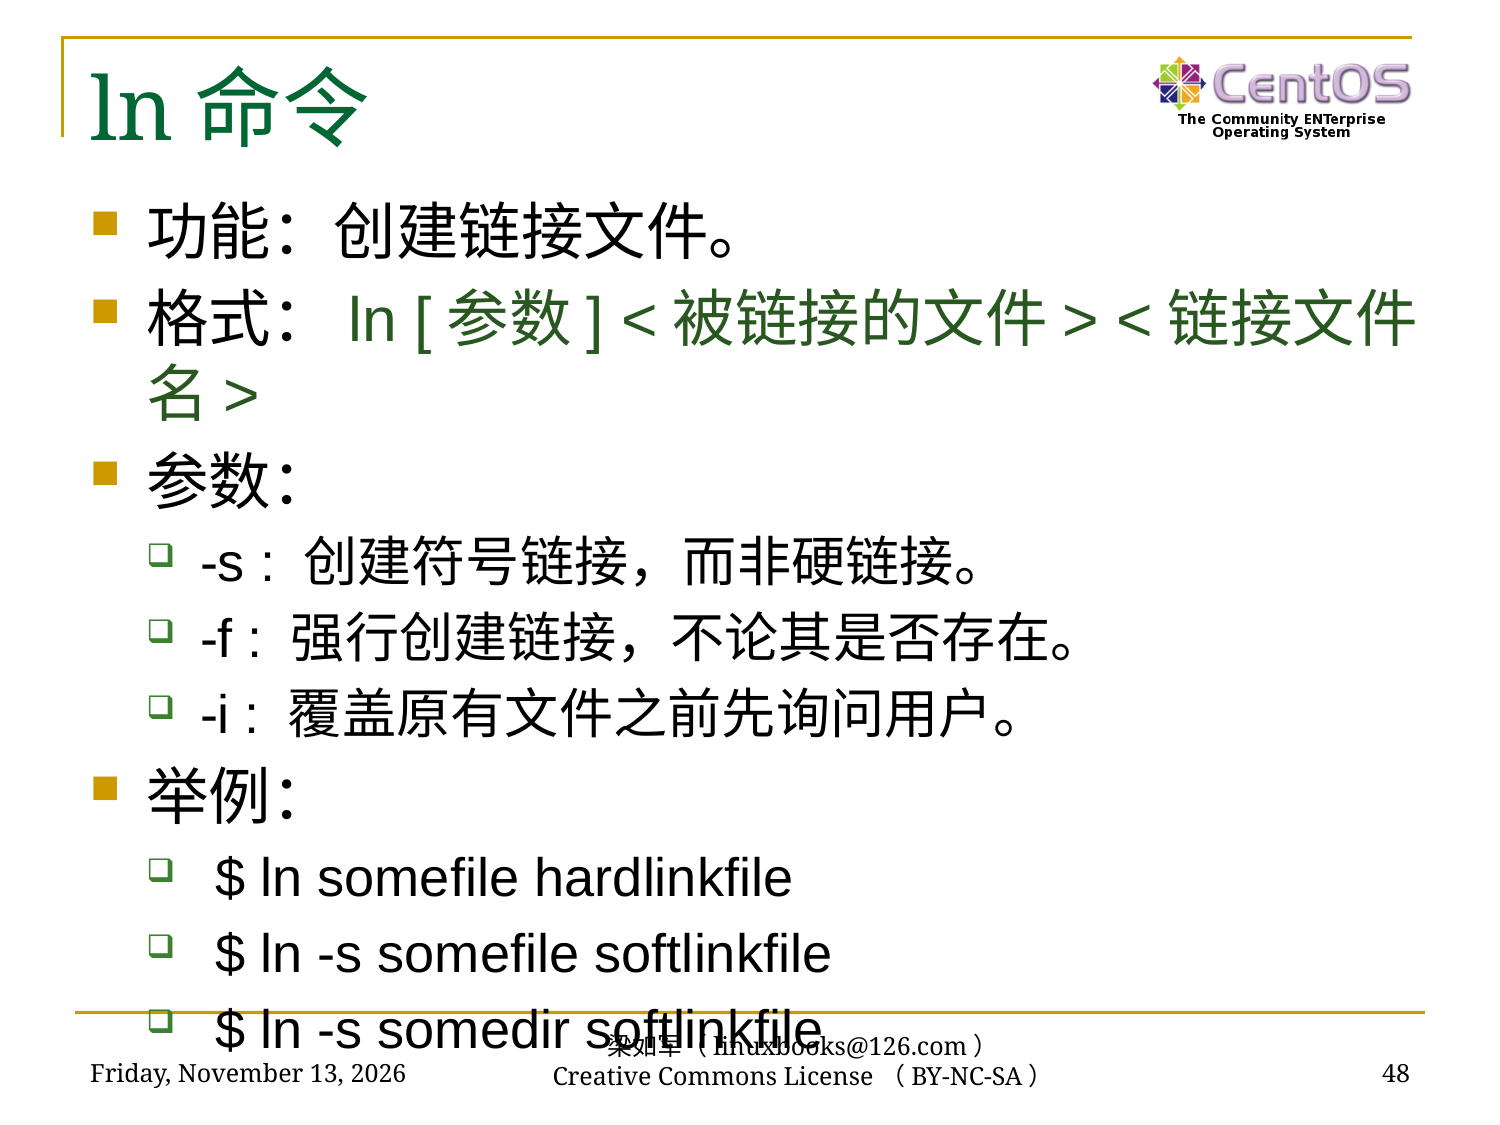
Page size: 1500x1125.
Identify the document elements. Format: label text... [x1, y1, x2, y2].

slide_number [74, 1023, 426, 1100]
title ln命令 [74, 45, 1426, 184]
slide_number 48 [1074, 1023, 1426, 1100]
footer 梁如军（linuxbooks@126.com） Creative Commons License（BY-NC-SA） [359, 1022, 1247, 1099]
list 功能：创建链接文件。 格式：ln [参数] <被链接的文件> <链接文件名> 参数： -s : 创建符号链接，而非硬链接。 -f : 强行创建链接，不论其是否存在。 -i : 覆盖原有文件之前先询问用户。 举例： $ ln somefile hardlinkfile $ ln -s somefile softlinkfile $ ln -s somedir softlinkfile [74, 184, 1471, 1006]
